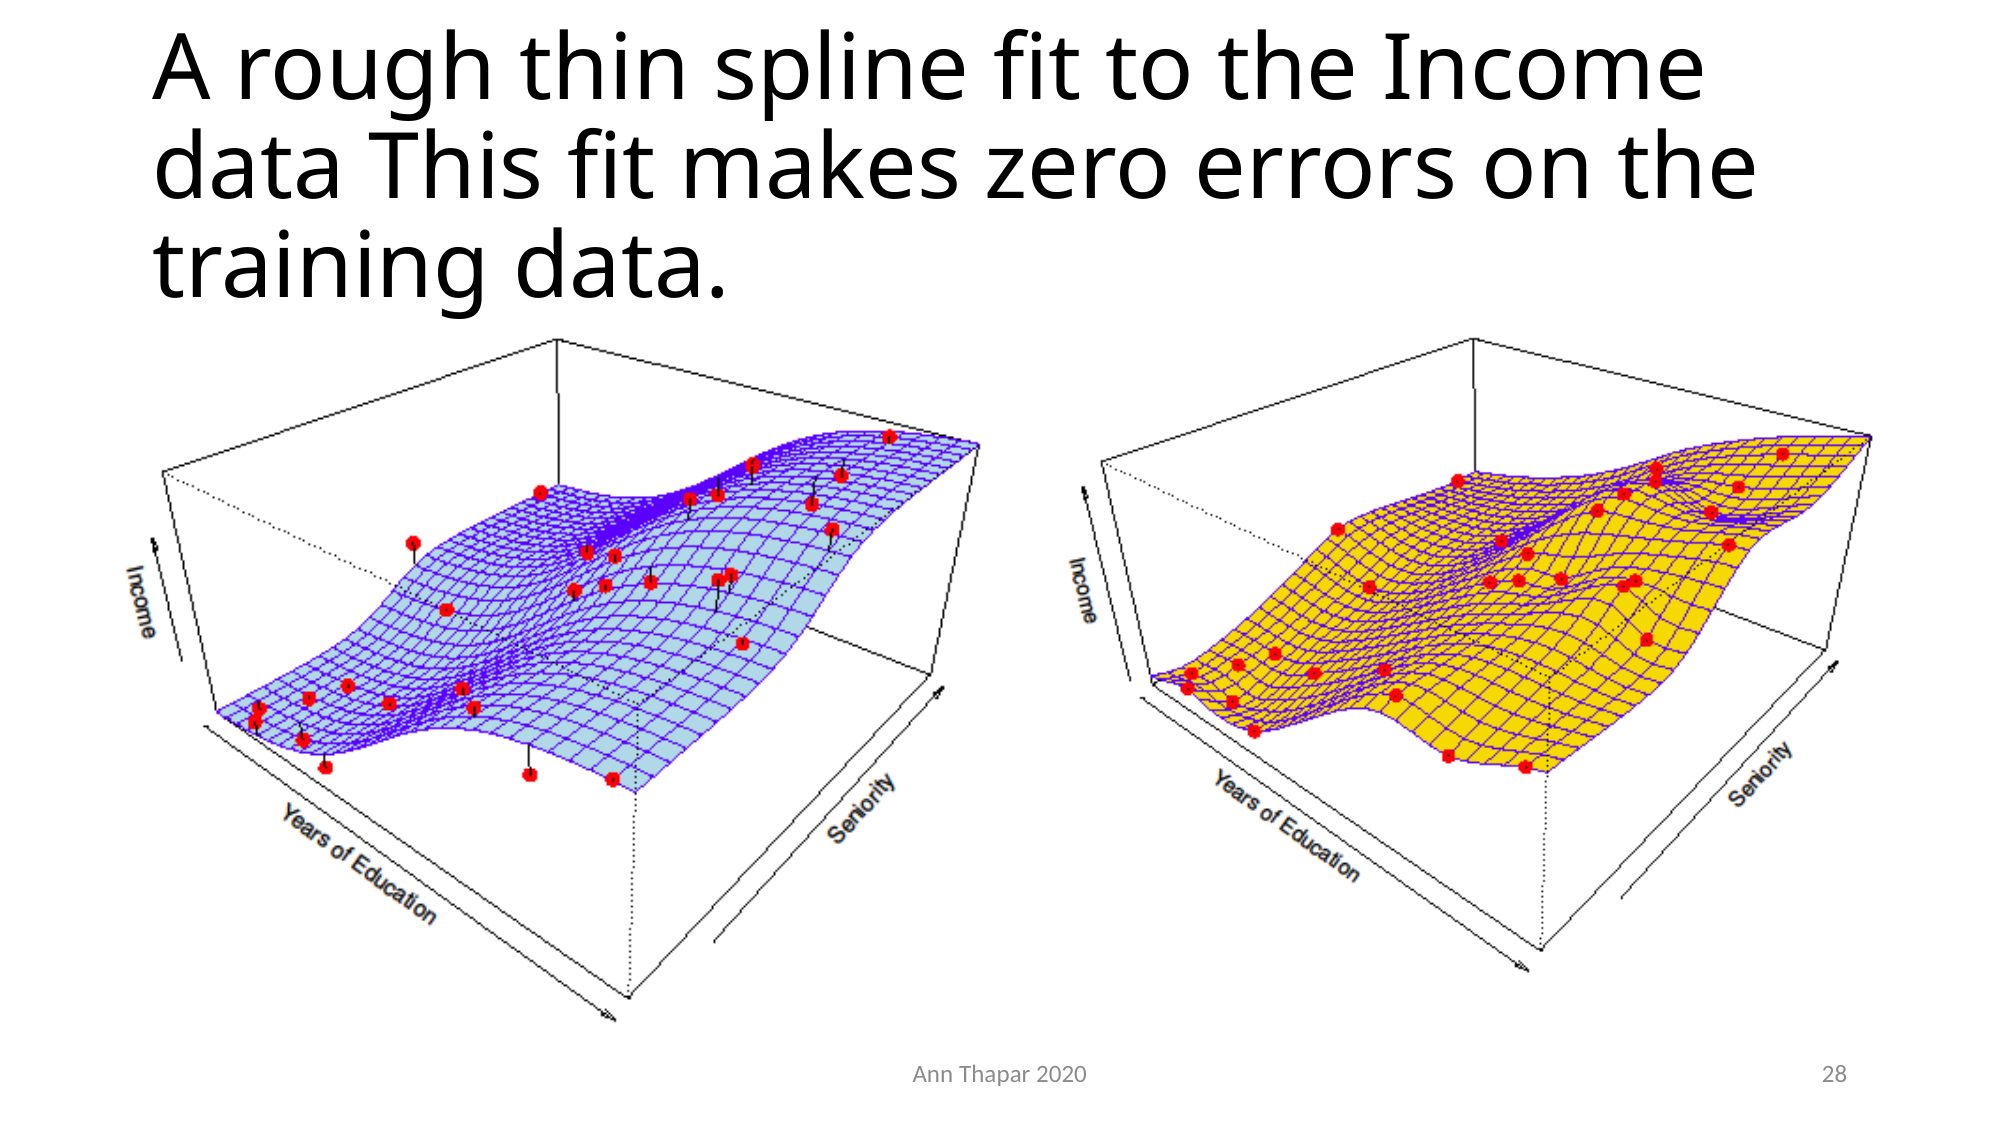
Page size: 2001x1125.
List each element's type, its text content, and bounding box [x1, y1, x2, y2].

slide_number 28 [1412, 1042, 1863, 1103]
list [108, 328, 1000, 1043]
title A rough thin spline fit to the Income data This fit makes zero errors on the training data. [137, 59, 1863, 278]
footer Ann Thapar 2020 [662, 1042, 1338, 1103]
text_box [1049, 328, 1892, 992]
